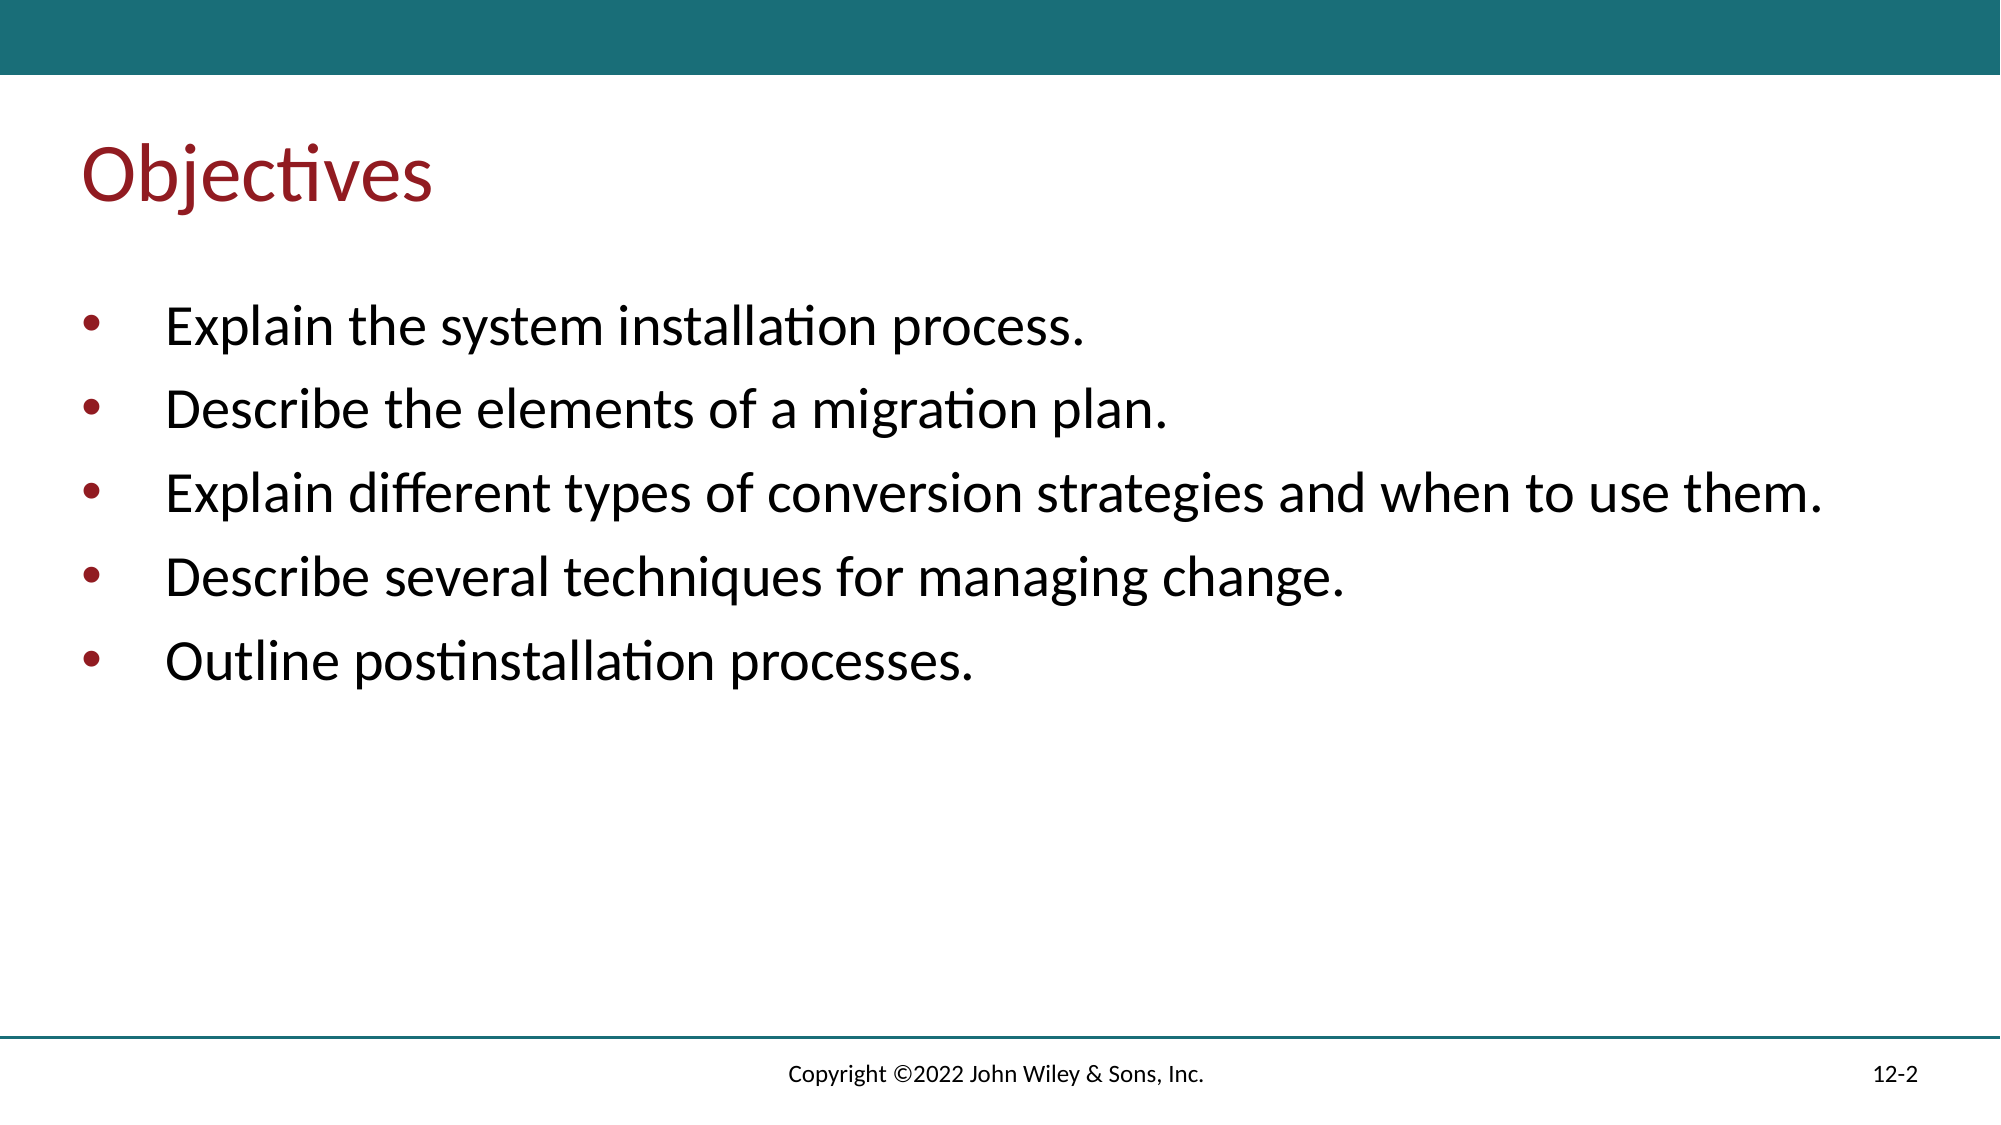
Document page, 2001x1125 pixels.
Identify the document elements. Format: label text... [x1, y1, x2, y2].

title Objectives [66, 122, 1934, 285]
slide_number 12-2 [1412, 1042, 1934, 1103]
list Explain the system installation process. Describe the elements of a migration plan. Explain different types of conversion strategies and when to use them. Describe several techniques for managing change. Outline postinstallation processes. [66, 287, 1934, 1025]
footer Copyright ©2022 John Wiley & Sons, Inc. [662, 1042, 1338, 1103]
